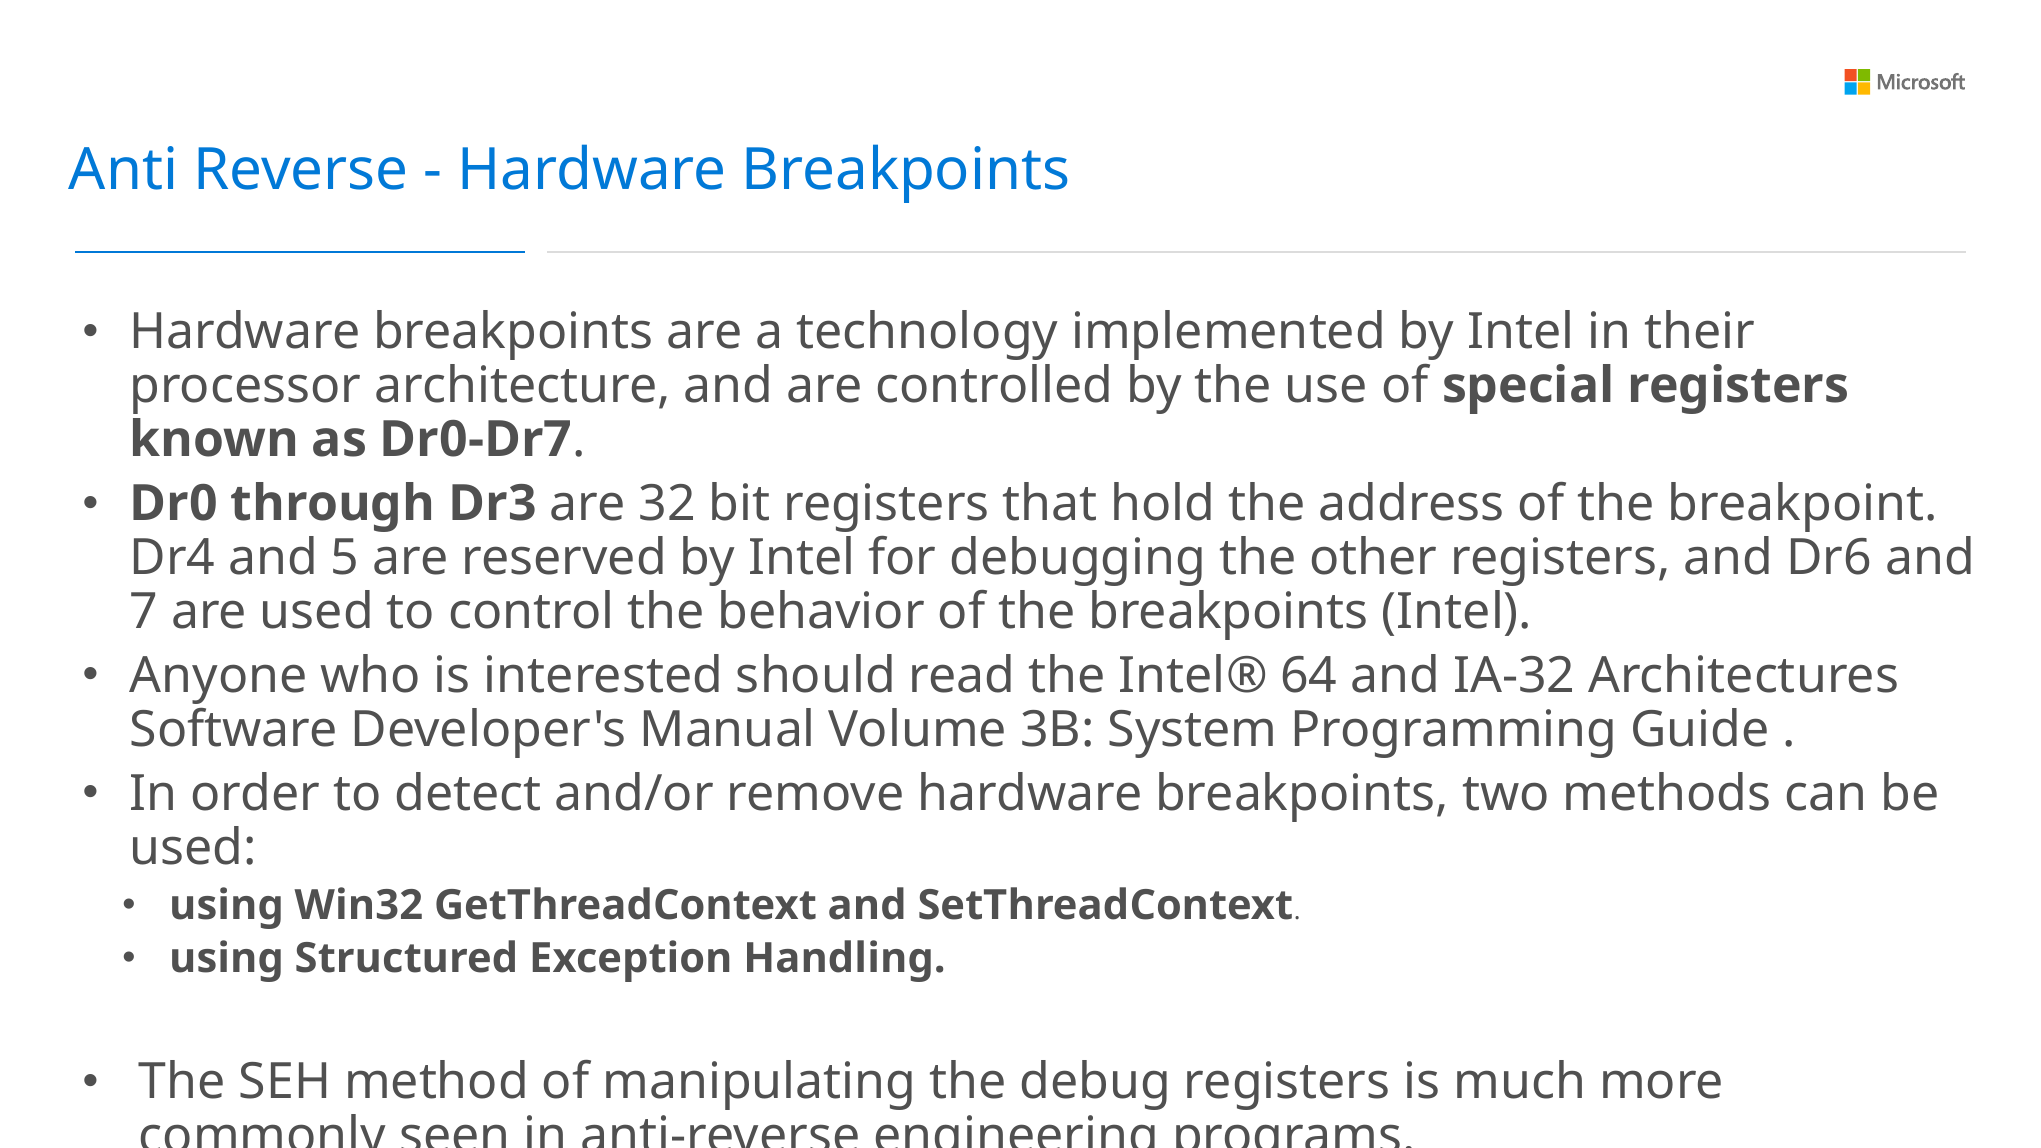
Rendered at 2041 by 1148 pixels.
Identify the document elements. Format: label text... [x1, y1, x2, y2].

list Anti Reverse - Hardware Breakpoints [45, 120, 1968, 200]
text_box Hardware breakpoints are a technology implemented by Intel in their processor architecture, and are controlled by the use of special registers known as Dr0-Dr7. Dr0 through Dr3 are 32 bit registers that hold the address of the breakpoint. Dr4 and 5 are reserved by Intel for debugging the other registers, and Dr6 and 7 are used to control the behavior of the breakpoints (Intel). Anyone who is interested should read the Intel® 64 and IA-32 Architectures Software Developer's Manual Volume 3B: System Programming Guide . In order to detect and/or remove hardware breakpoints, two methods can be used: using Win32 GetThreadContext and SetThreadContext. using Structured Exception Handling. The SEH method of manipulating the debug registers is much more commonly seen in anti-reverse engineering programs. [58, 290, 2009, 1148]
